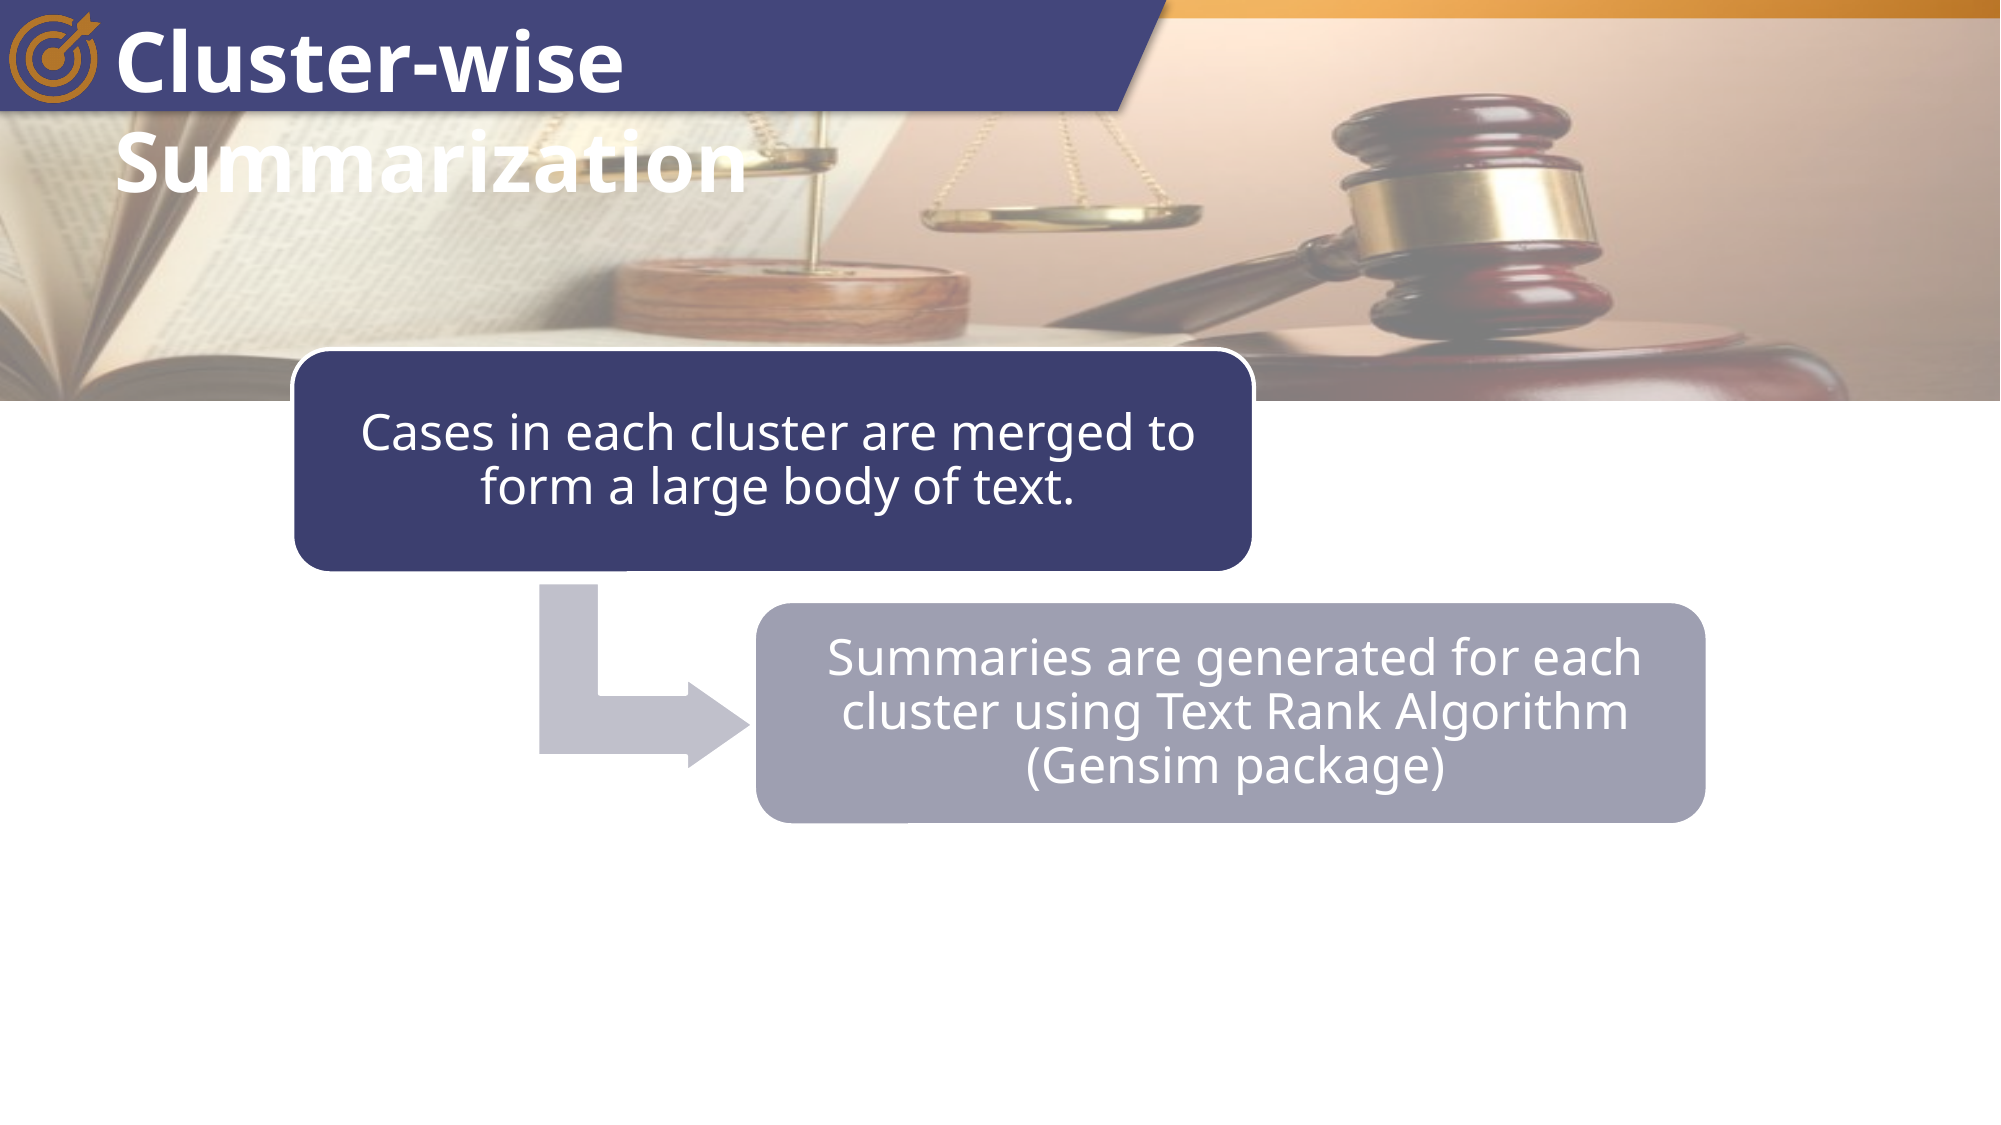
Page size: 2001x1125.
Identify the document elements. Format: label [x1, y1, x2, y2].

text_box [291, 263, 1709, 912]
picture [0, 0, 2000, 417]
